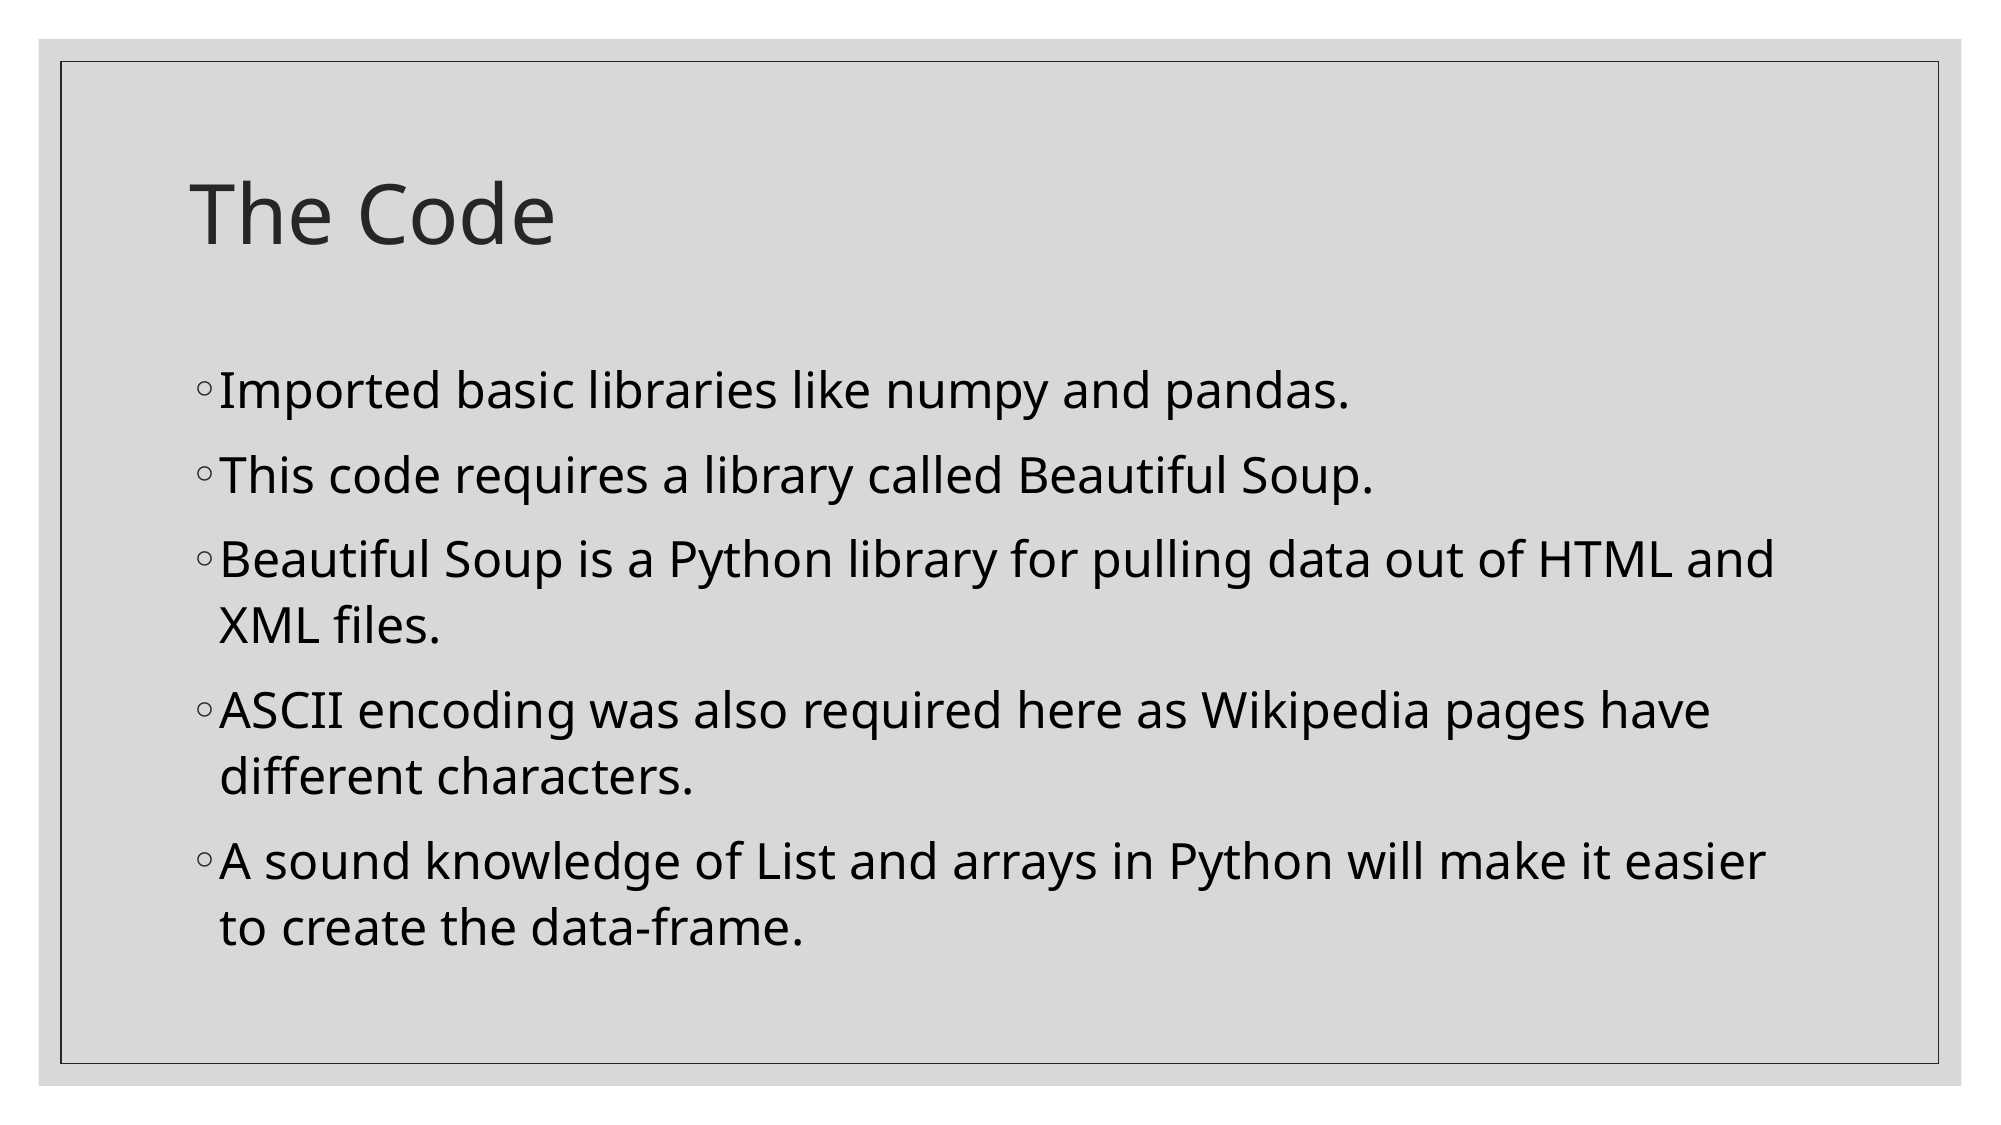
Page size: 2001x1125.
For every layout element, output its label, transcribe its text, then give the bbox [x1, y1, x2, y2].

list Imported basic libraries like numpy and pandas. This code requires a library called Beautiful Soup. Beautiful Soup is a Python library for pulling data out of HTML and XML files. ASCII encoding was also required here as Wikipedia pages have different characters. A sound knowledge of List and arrays in Python will make it easier to create the data-frame. [174, 345, 1825, 977]
title The Code [174, 105, 1825, 331]
